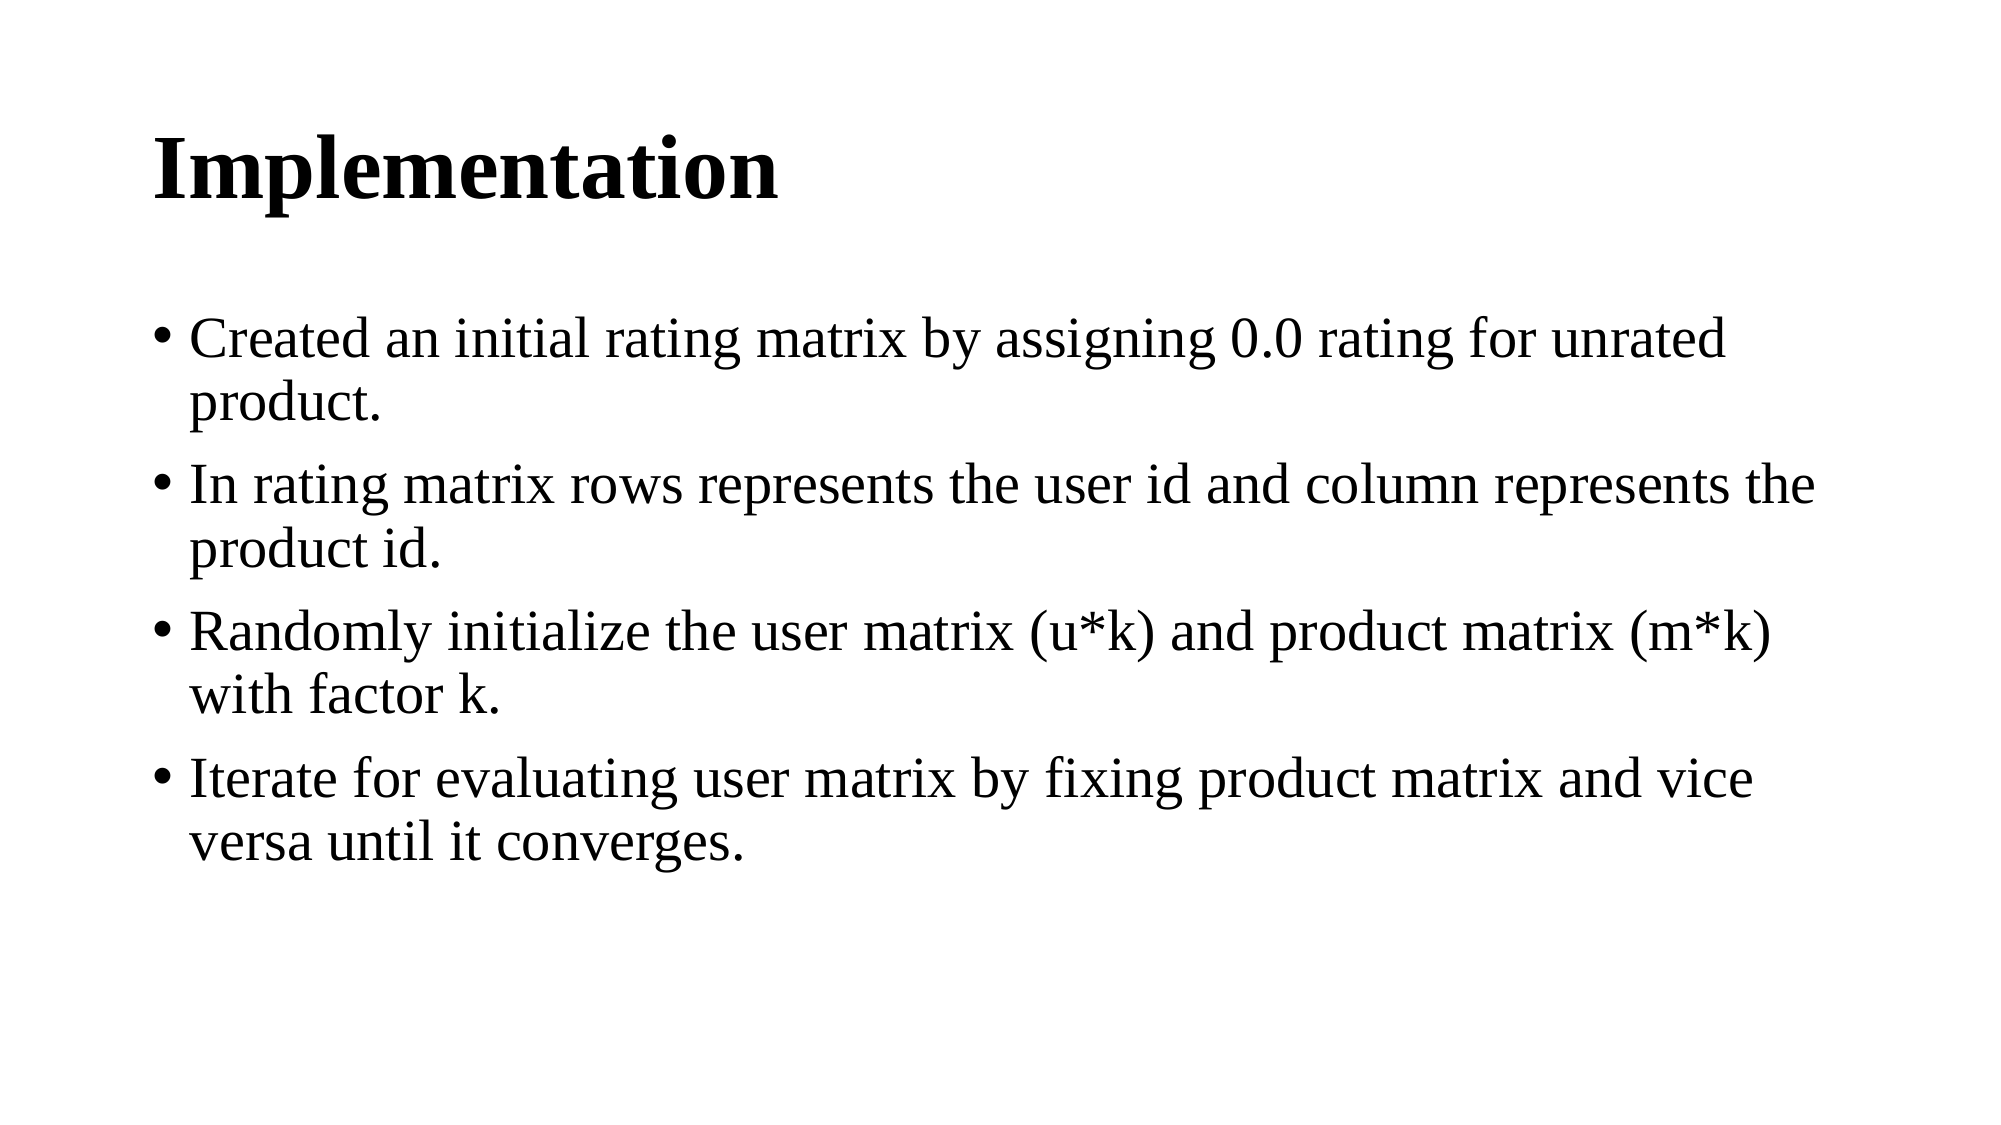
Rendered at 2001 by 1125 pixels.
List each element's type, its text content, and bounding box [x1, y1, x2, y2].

list Created an initial rating matrix by assigning 0.0 rating for unrated product. In rating matrix rows represents the user id and column represents the product id. Randomly initialize the user matrix (u*k) and product matrix (m*k) with factor k. Iterate for evaluating user matrix by fixing product matrix and vice versa until it converges. [137, 299, 1863, 1014]
title Implementation [137, 59, 1863, 278]
